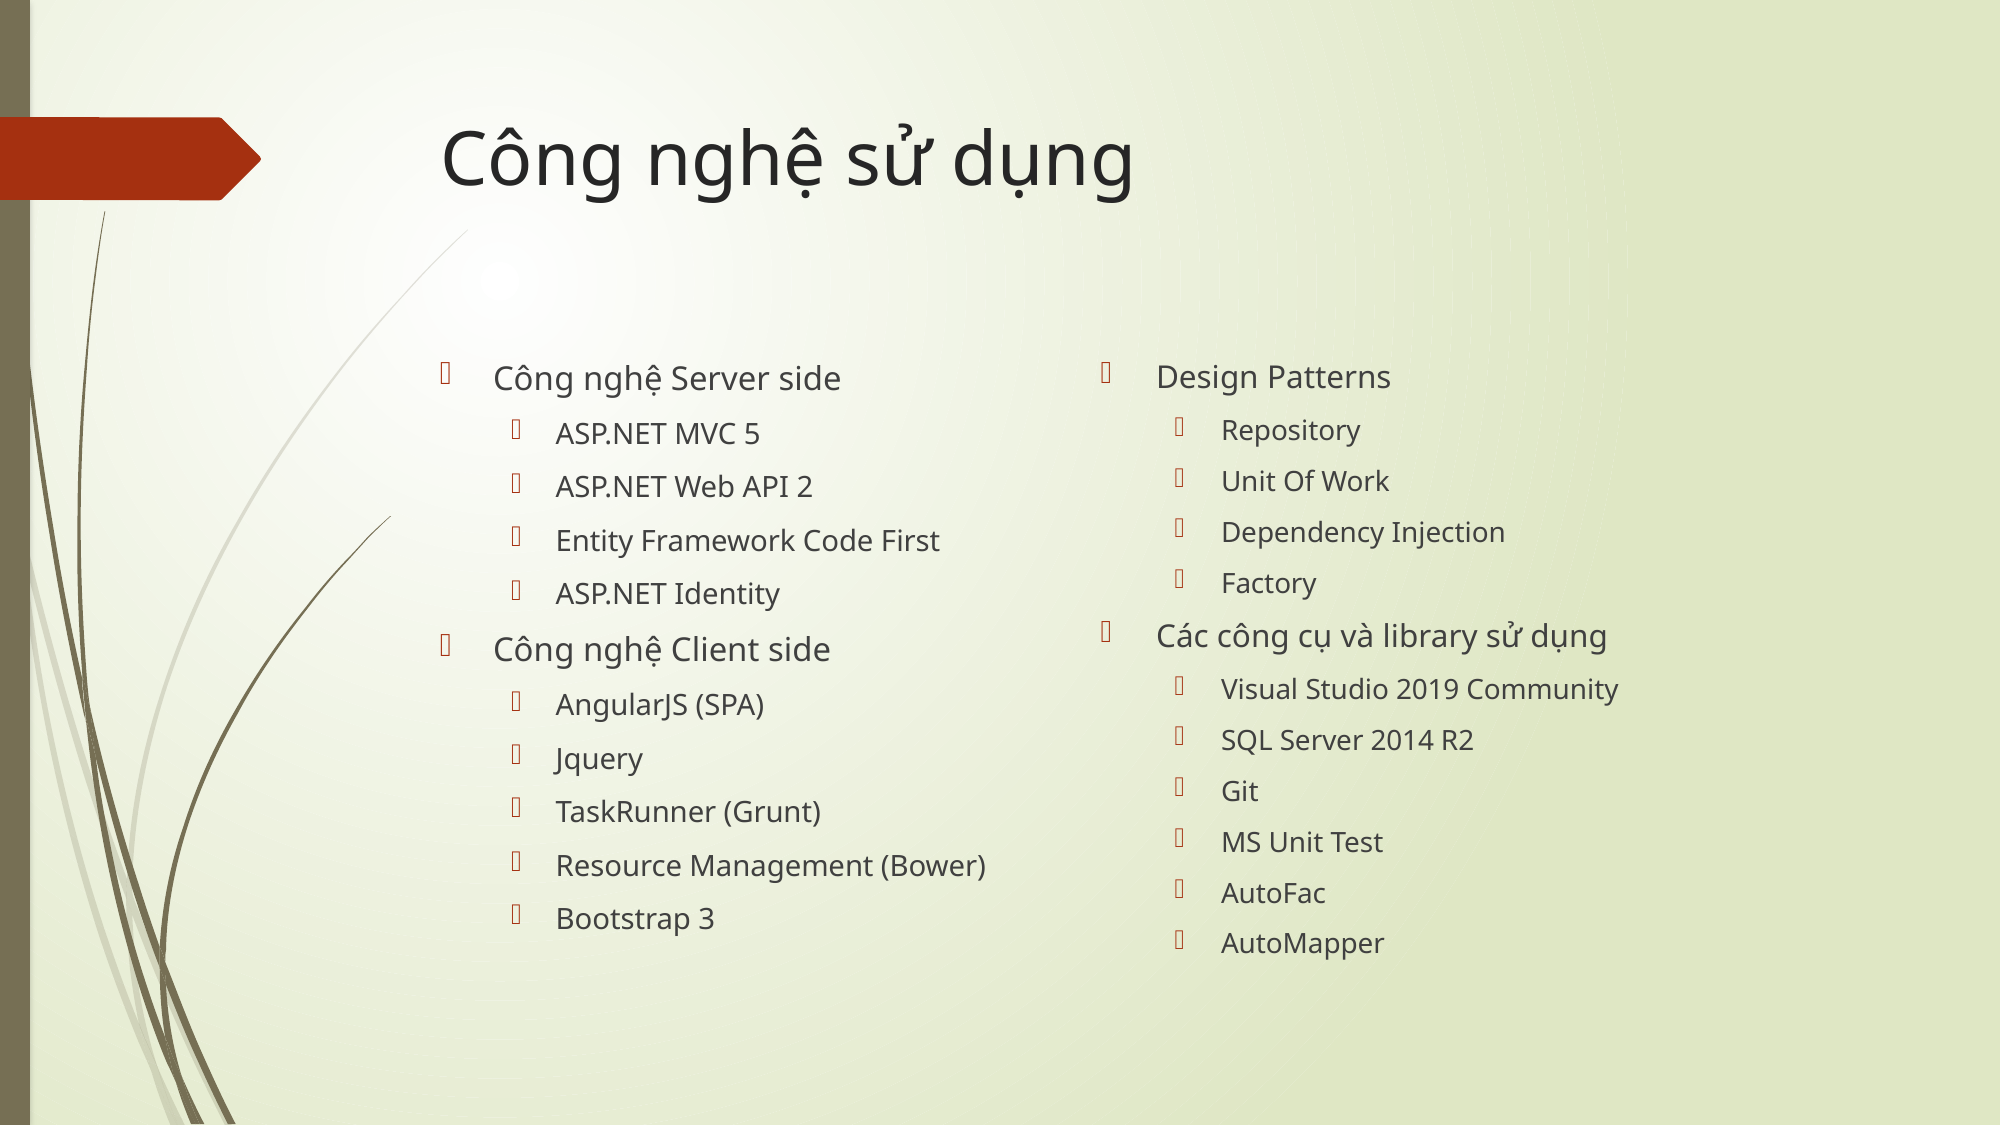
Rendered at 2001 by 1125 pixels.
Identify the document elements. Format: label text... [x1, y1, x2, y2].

list Công nghệ Server side ASP.NET MVC 5 ASP.NET Web API 2 Entity Framework Code First ASP.NET Identity Công nghệ Client side AngularJS (SPA) Jquery TaskRunner (Grunt) Resource Management (Bower) Bootstrap 3 [424, 350, 1012, 970]
text_box Design Patterns Repository Unit Of Work Dependency Injection Factory Các công cụ và library sử dụng Visual Studio 2019 Community SQL Server 2014 R2 Git MS Unit Test AutoFac AutoMapper [1085, 350, 1673, 970]
title Công nghệ sử dụng [425, 102, 1888, 313]
